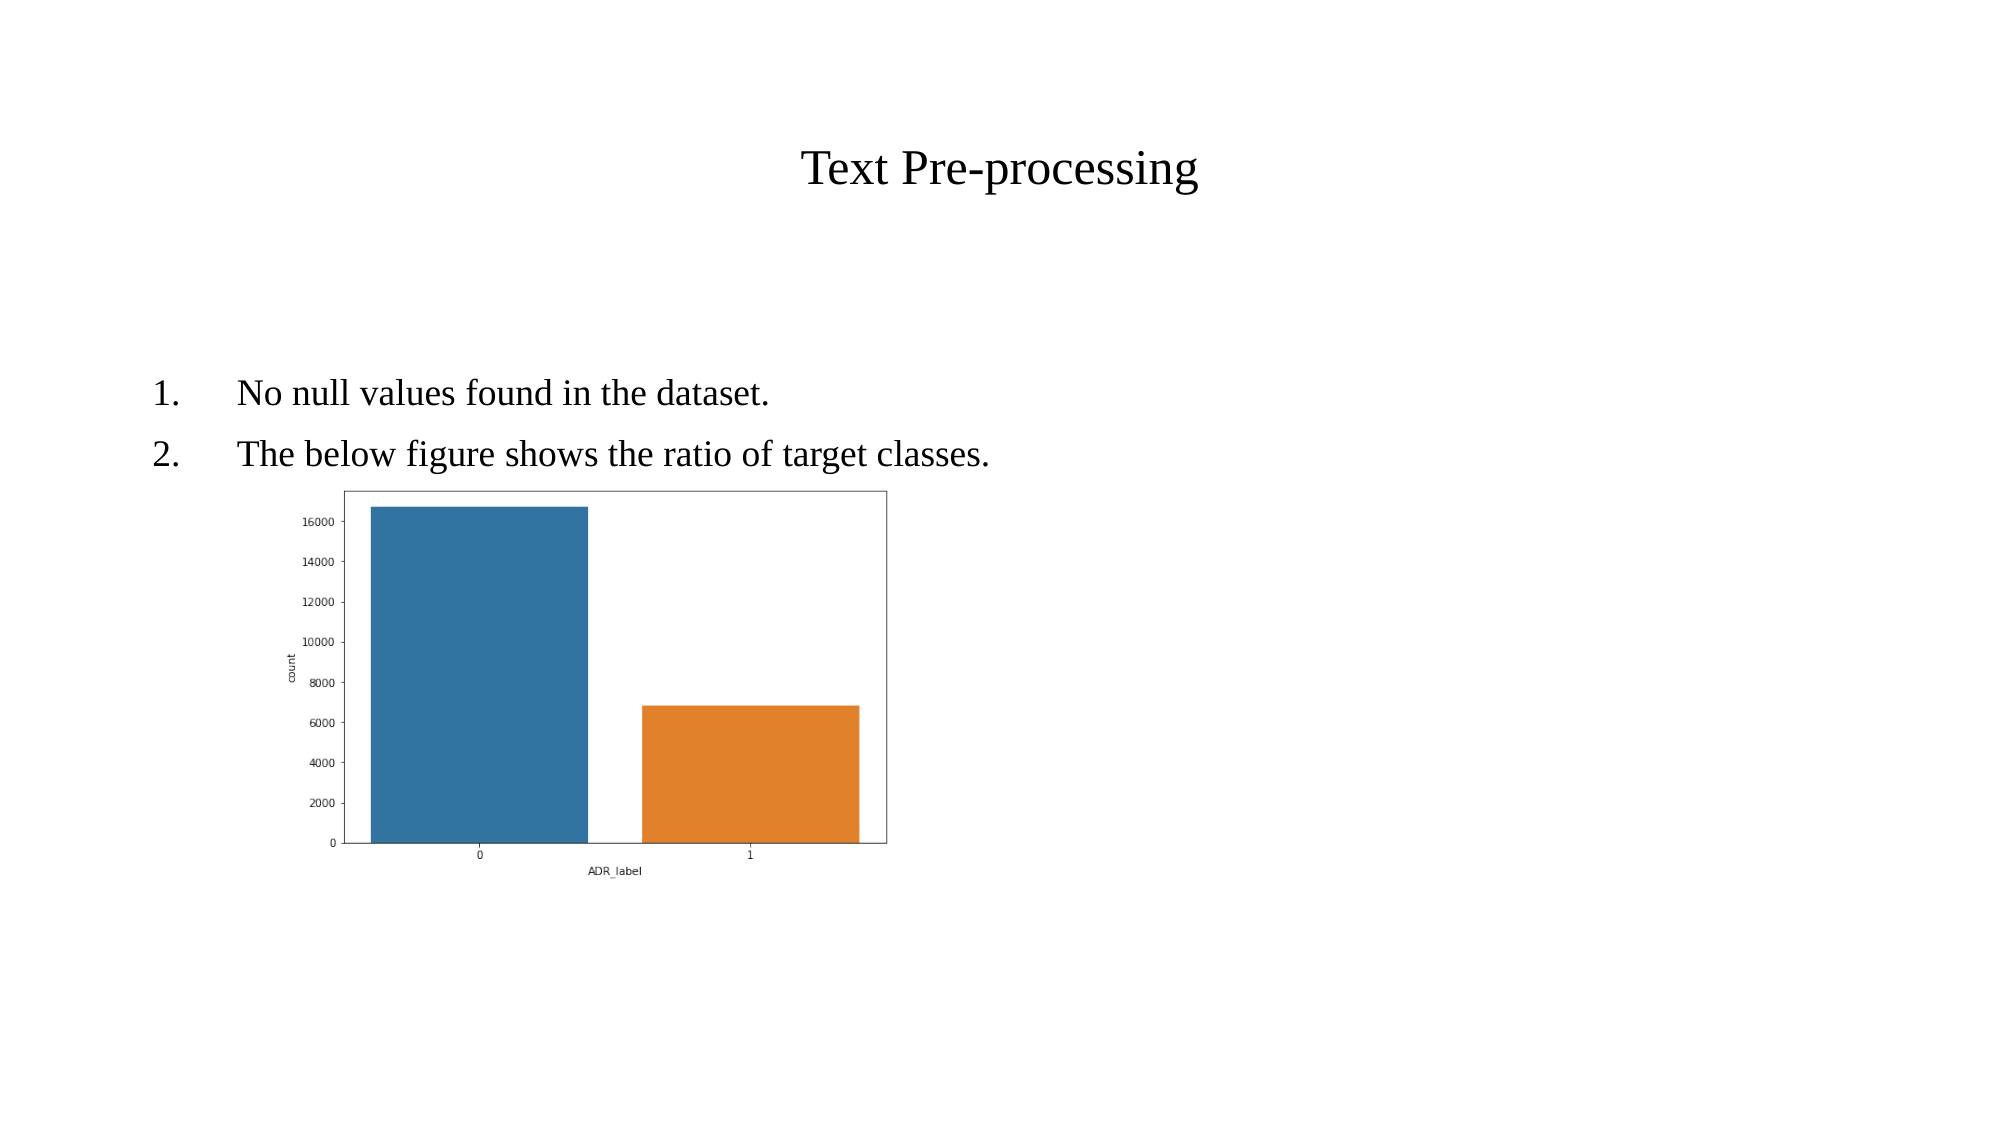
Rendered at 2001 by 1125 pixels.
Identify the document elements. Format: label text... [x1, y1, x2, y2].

title Text Pre-processing [137, 59, 1863, 278]
list No null values found in the dataset. The below figure shows the ratio of target classes. [137, 299, 1863, 1014]
picture [279, 483, 894, 885]
